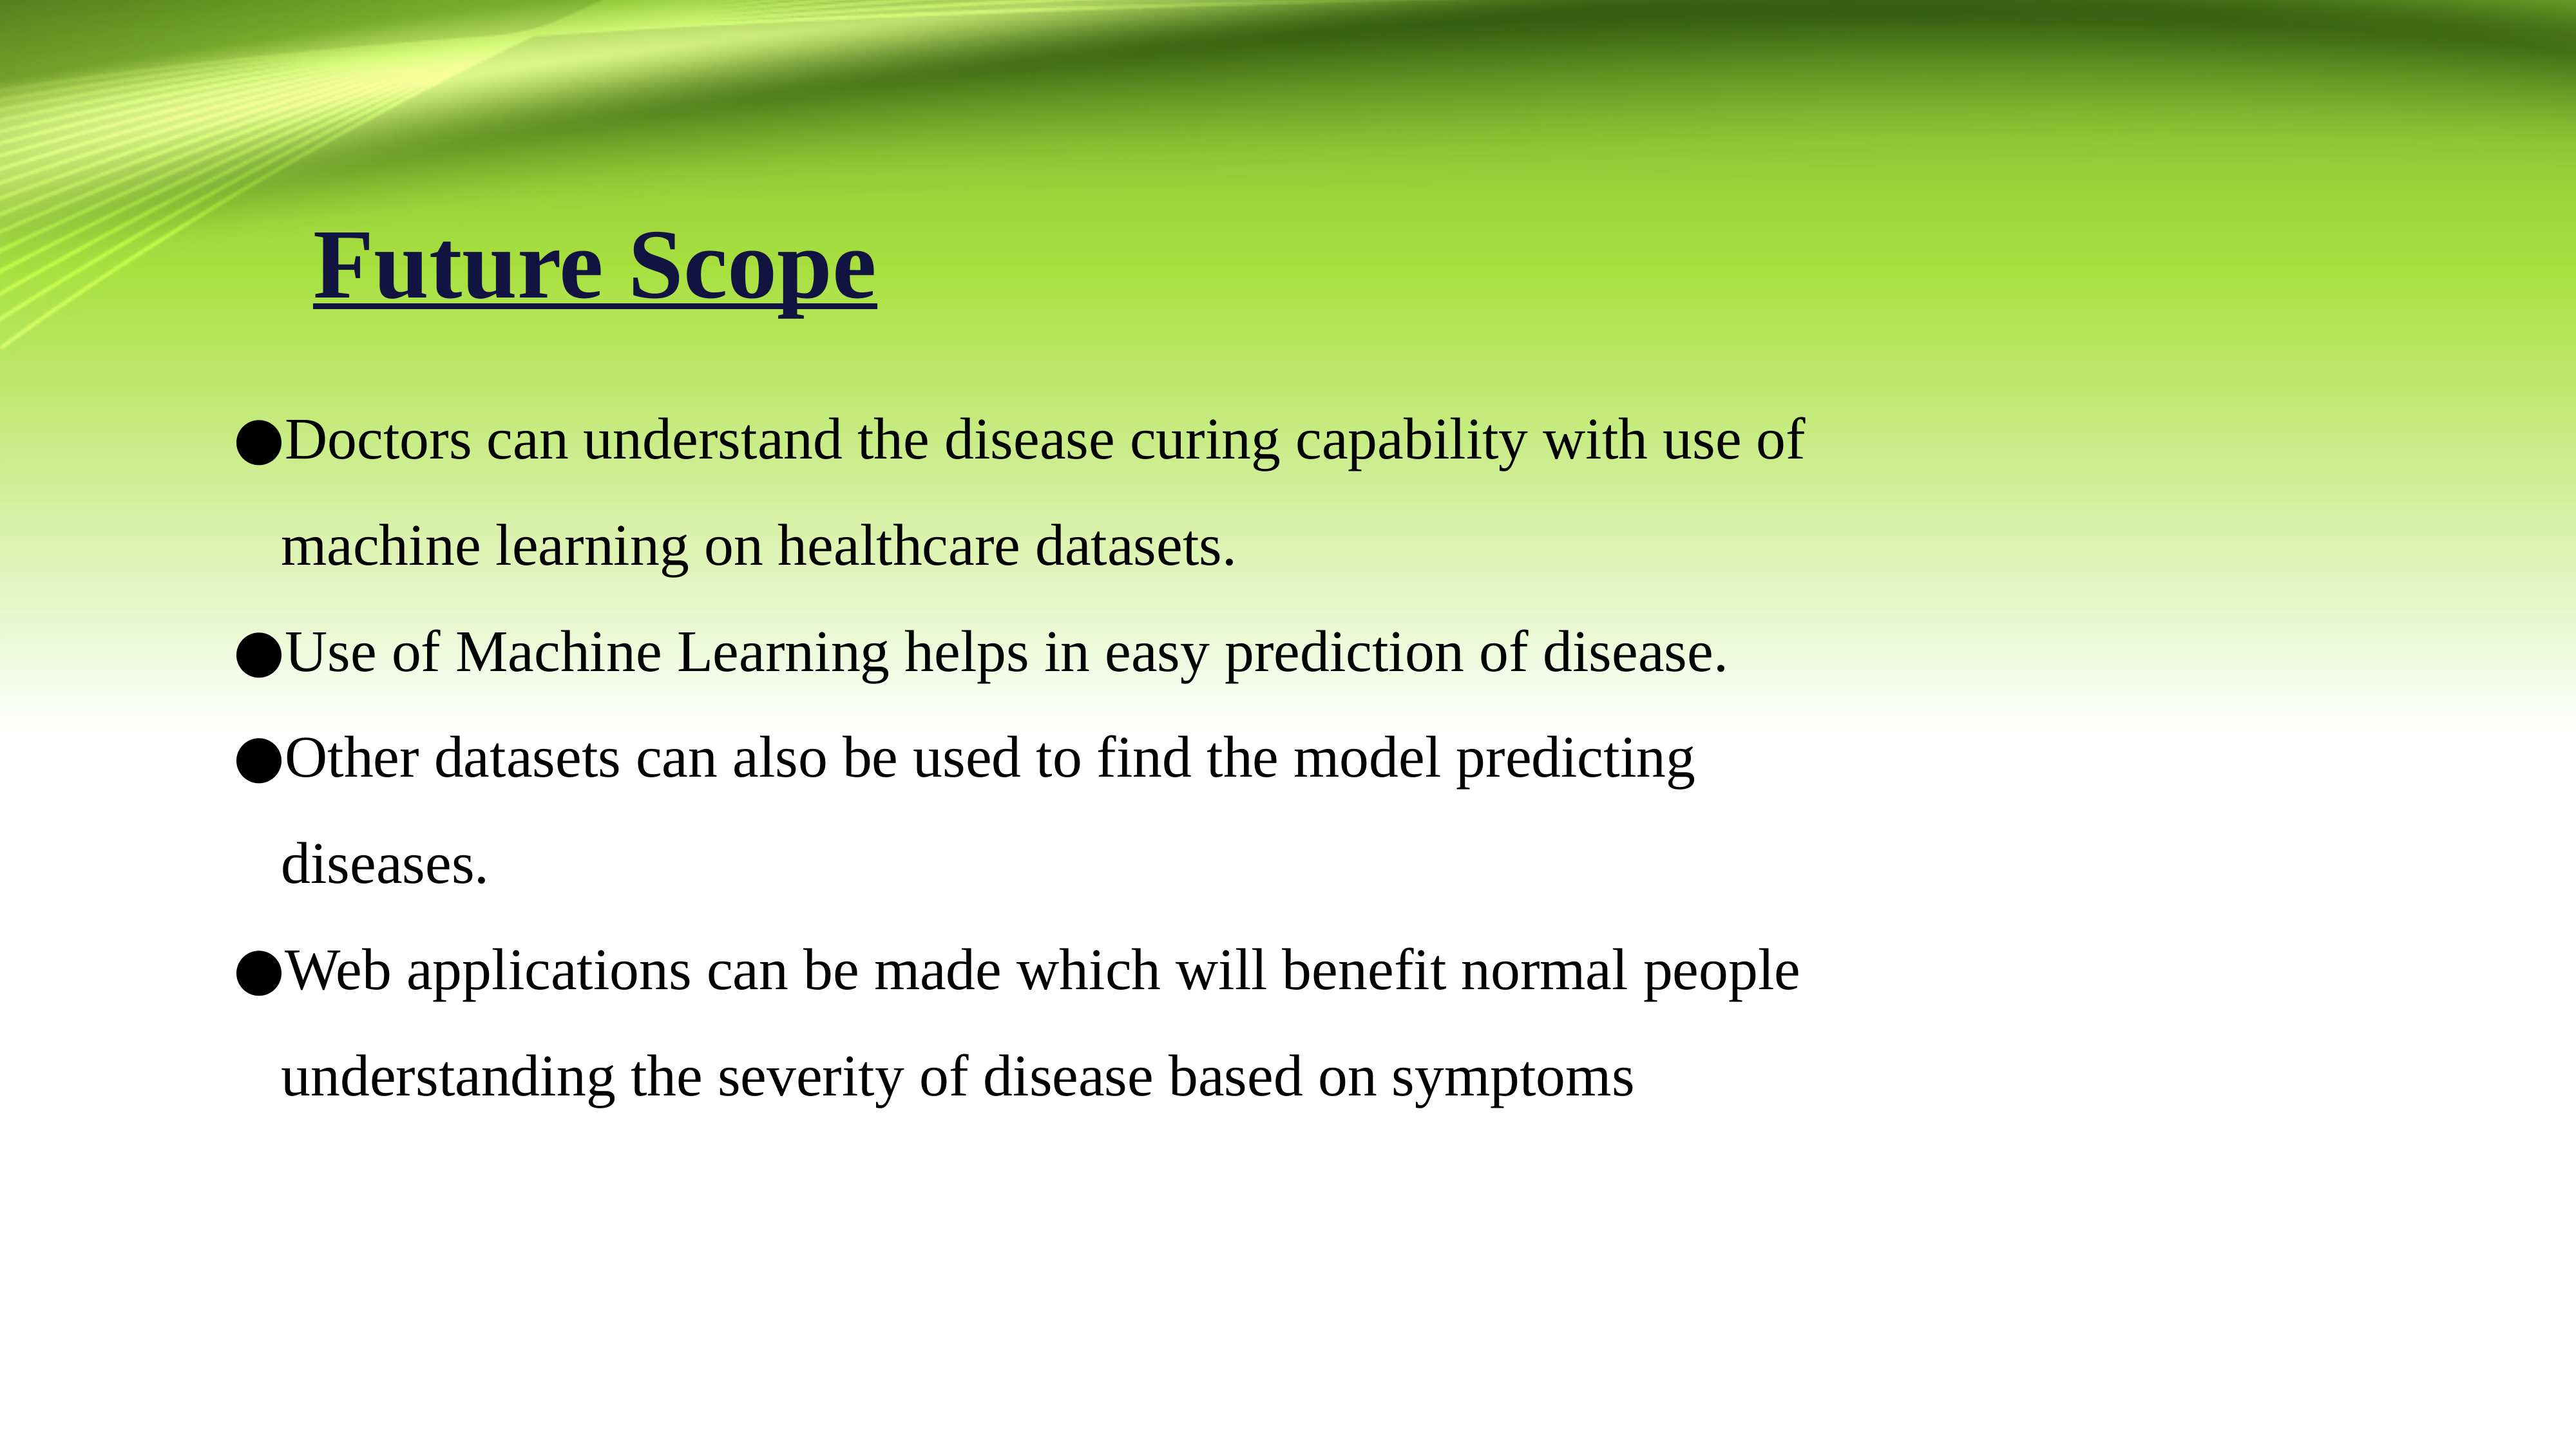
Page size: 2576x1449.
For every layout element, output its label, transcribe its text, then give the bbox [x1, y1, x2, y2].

picture [0, 0, 2576, 1449]
text_box Future Scope [223, 194, 968, 323]
text_box Doctors can understand the disease curing capability with use of machine learning on healthcare datasets. Use of Machine Learning helps in easy prediction of disease. Other datasets can also be used to find the model predicting diseases. Web applications can be made which will benefit normal people understanding the severity of disease based on symptoms [223, 359, 1896, 1113]
